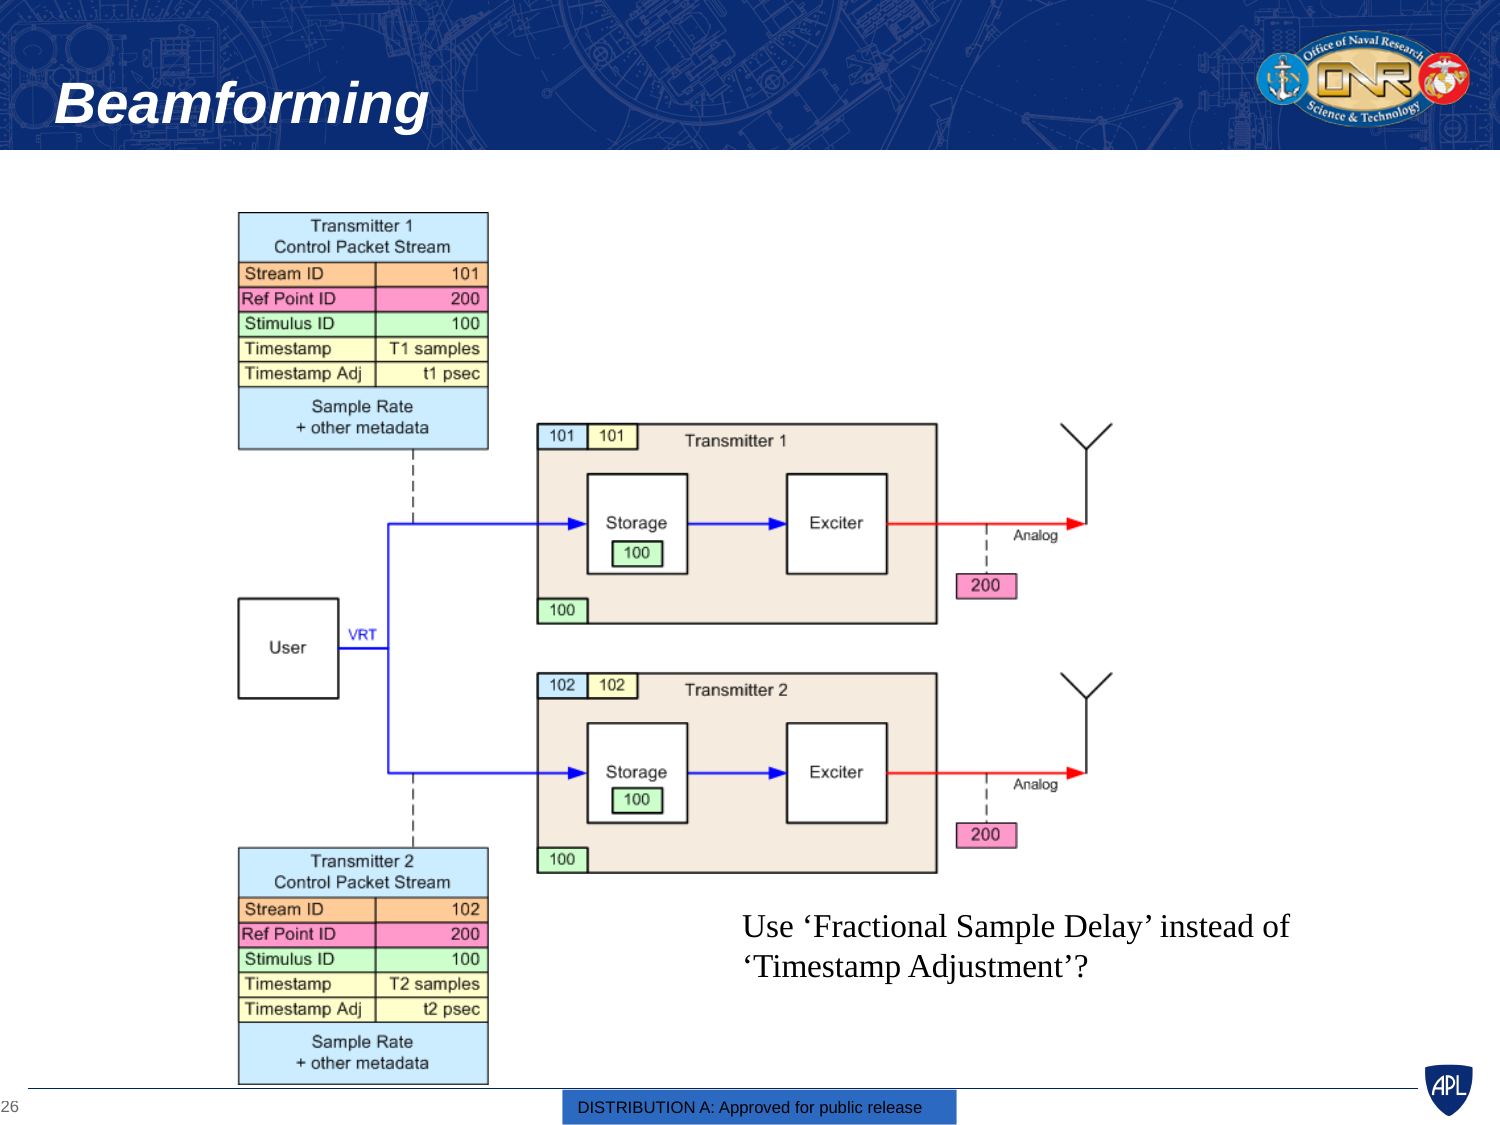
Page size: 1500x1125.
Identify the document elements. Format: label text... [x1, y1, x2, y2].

text_box Use ‘Fractional Sample Delay’ instead of ‘Timestamp Adjustment’? [1116, 896, 1415, 992]
picture [1419, 1059, 1479, 1121]
title Beamforming [39, 11, 1478, 144]
picture [0, 0, 1500, 150]
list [237, 212, 1113, 1086]
